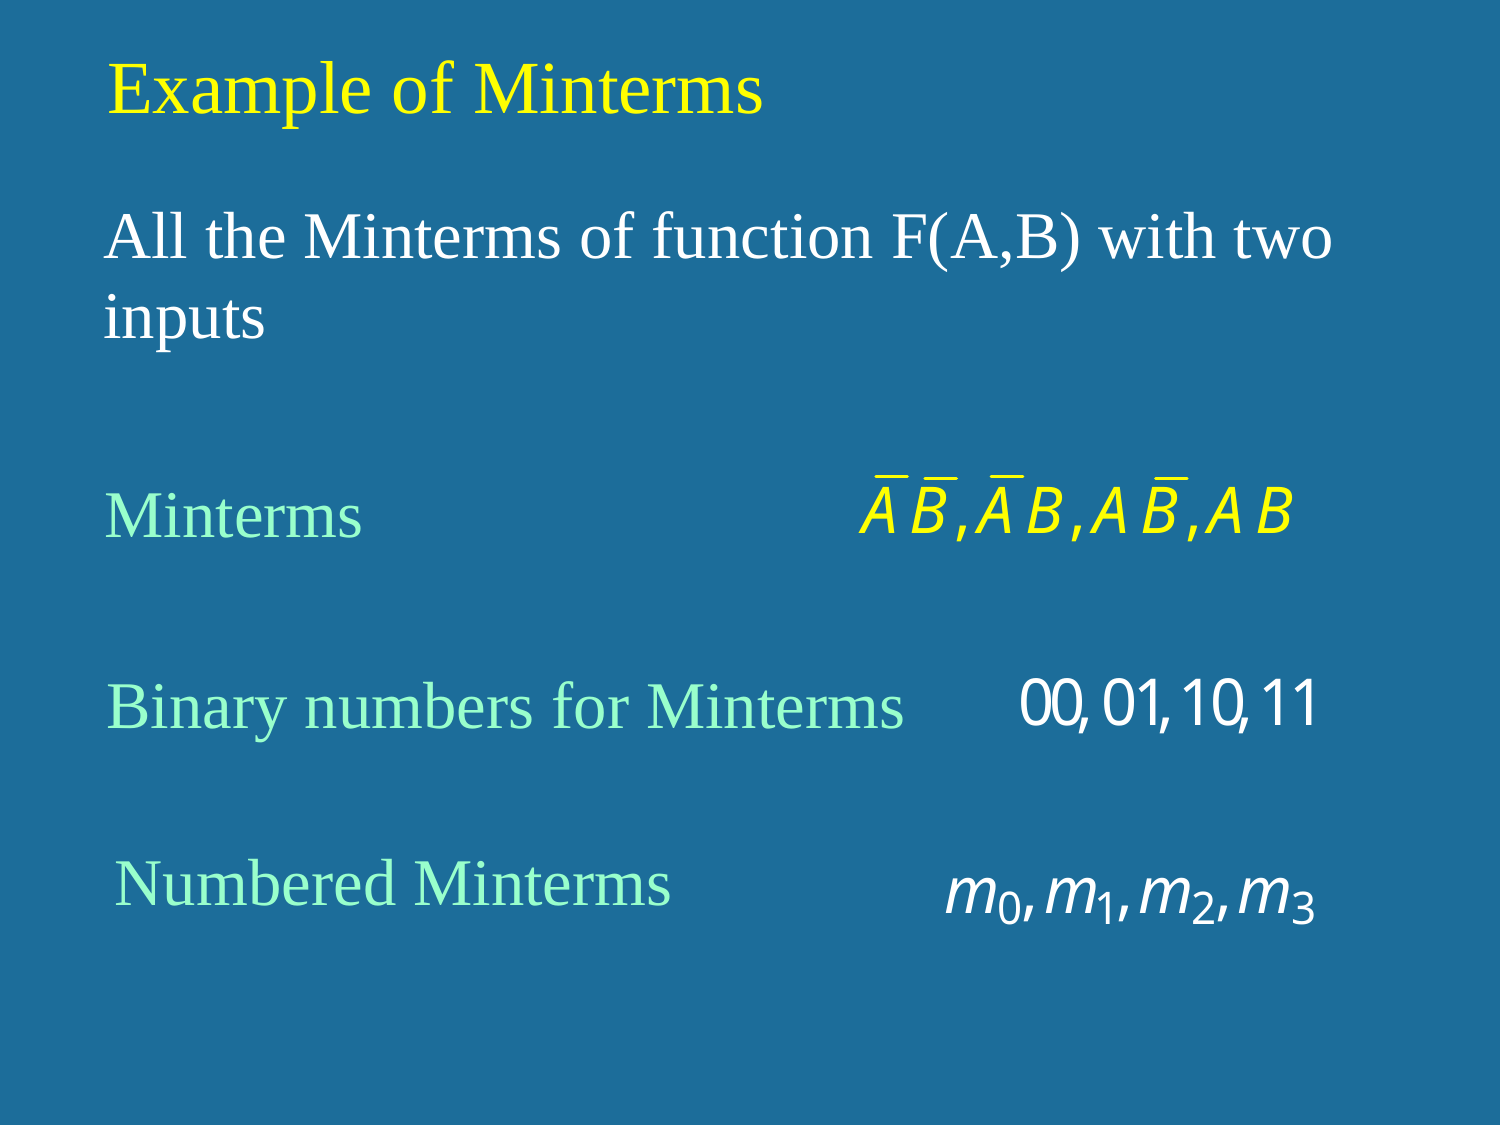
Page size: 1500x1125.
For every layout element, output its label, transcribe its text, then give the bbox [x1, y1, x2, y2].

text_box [88, 462, 1331, 941]
text_box All the Minterms of function F(A,B) with two inputs [88, 184, 1424, 360]
text_box Example of Minterms [92, 31, 780, 136]
